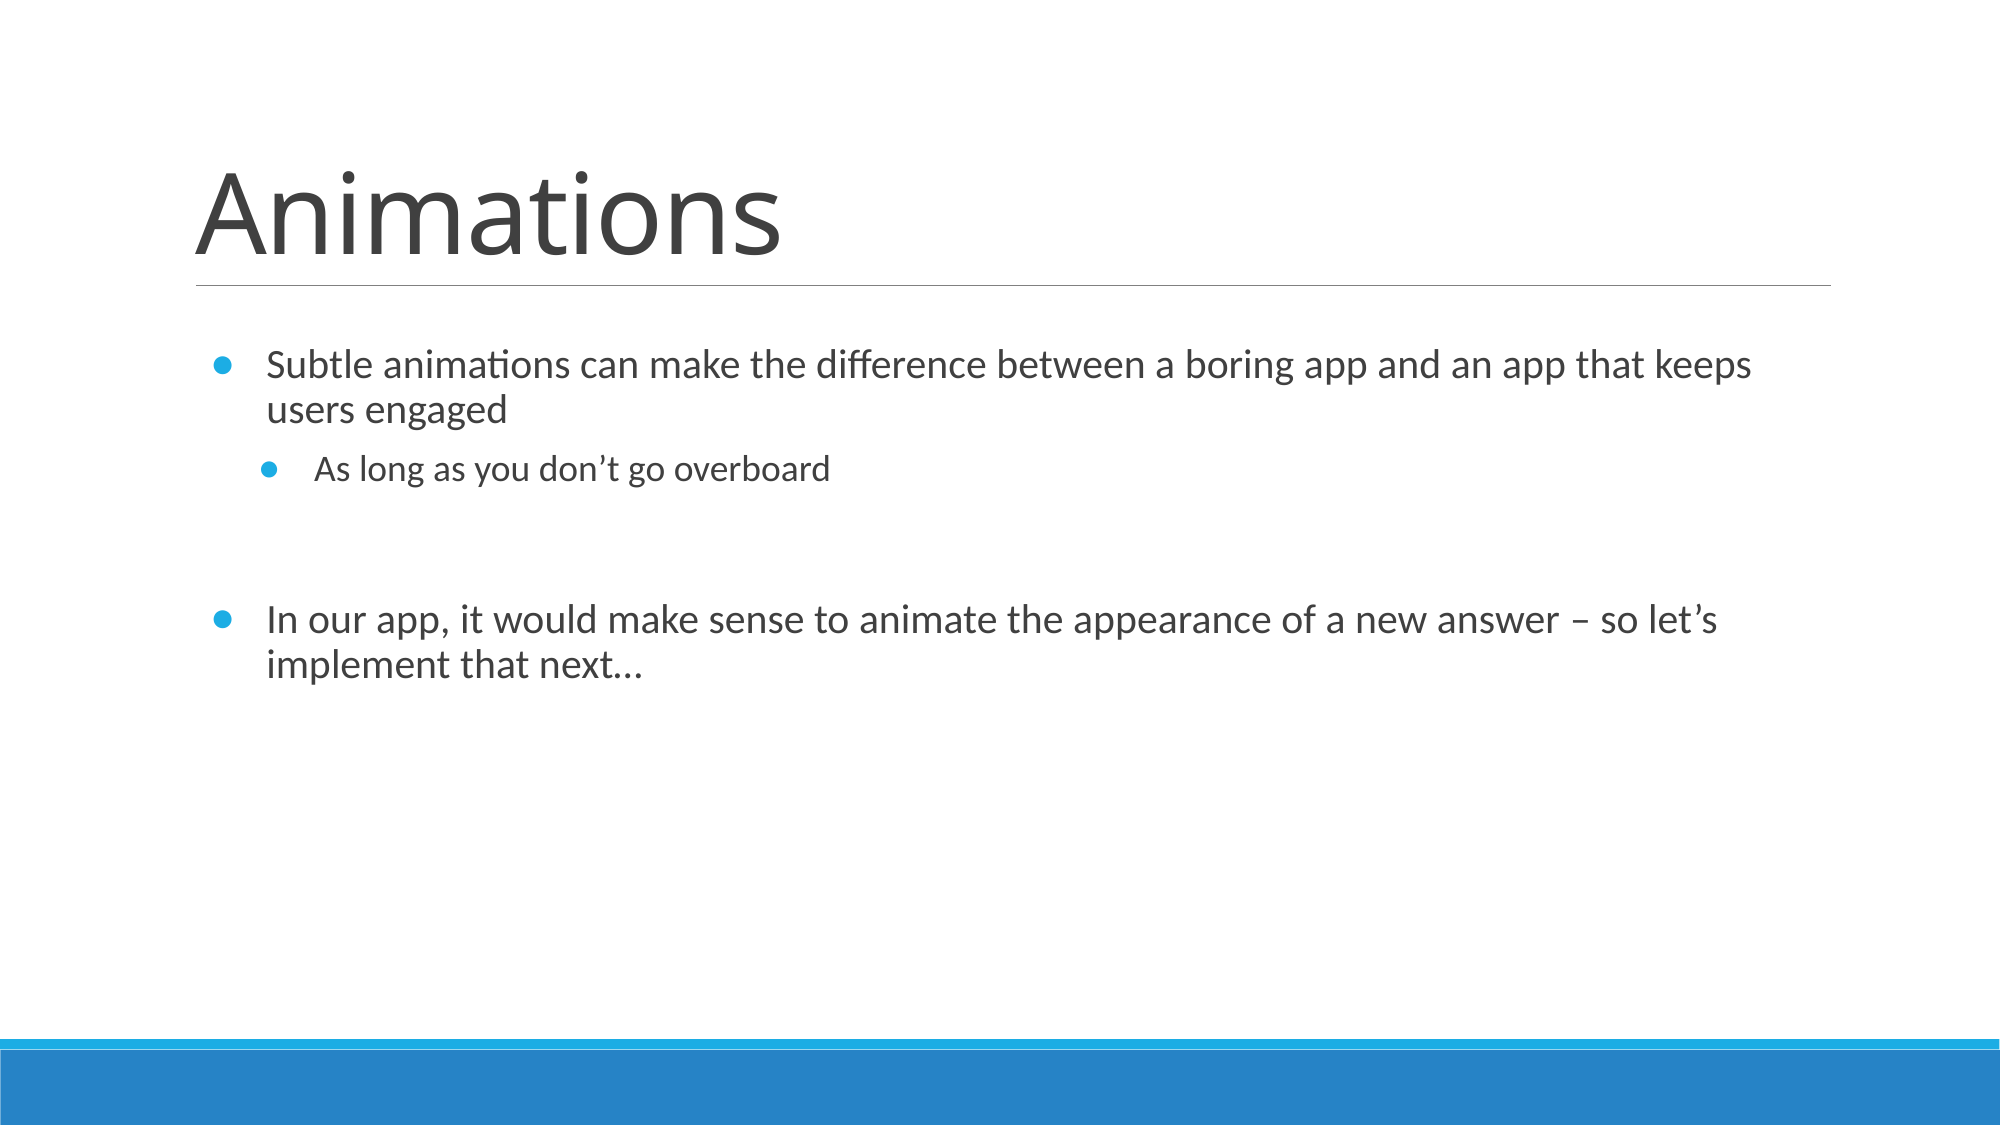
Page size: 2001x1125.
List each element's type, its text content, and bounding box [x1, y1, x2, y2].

list Subtle animations can make the difference between a boring app and an app that keeps users engaged As long as you don’t go overboard In our app, it would make sense to animate the appearance of a new answer – so let’s implement that next… [180, 335, 1830, 1001]
title Animations [180, 47, 1830, 285]
